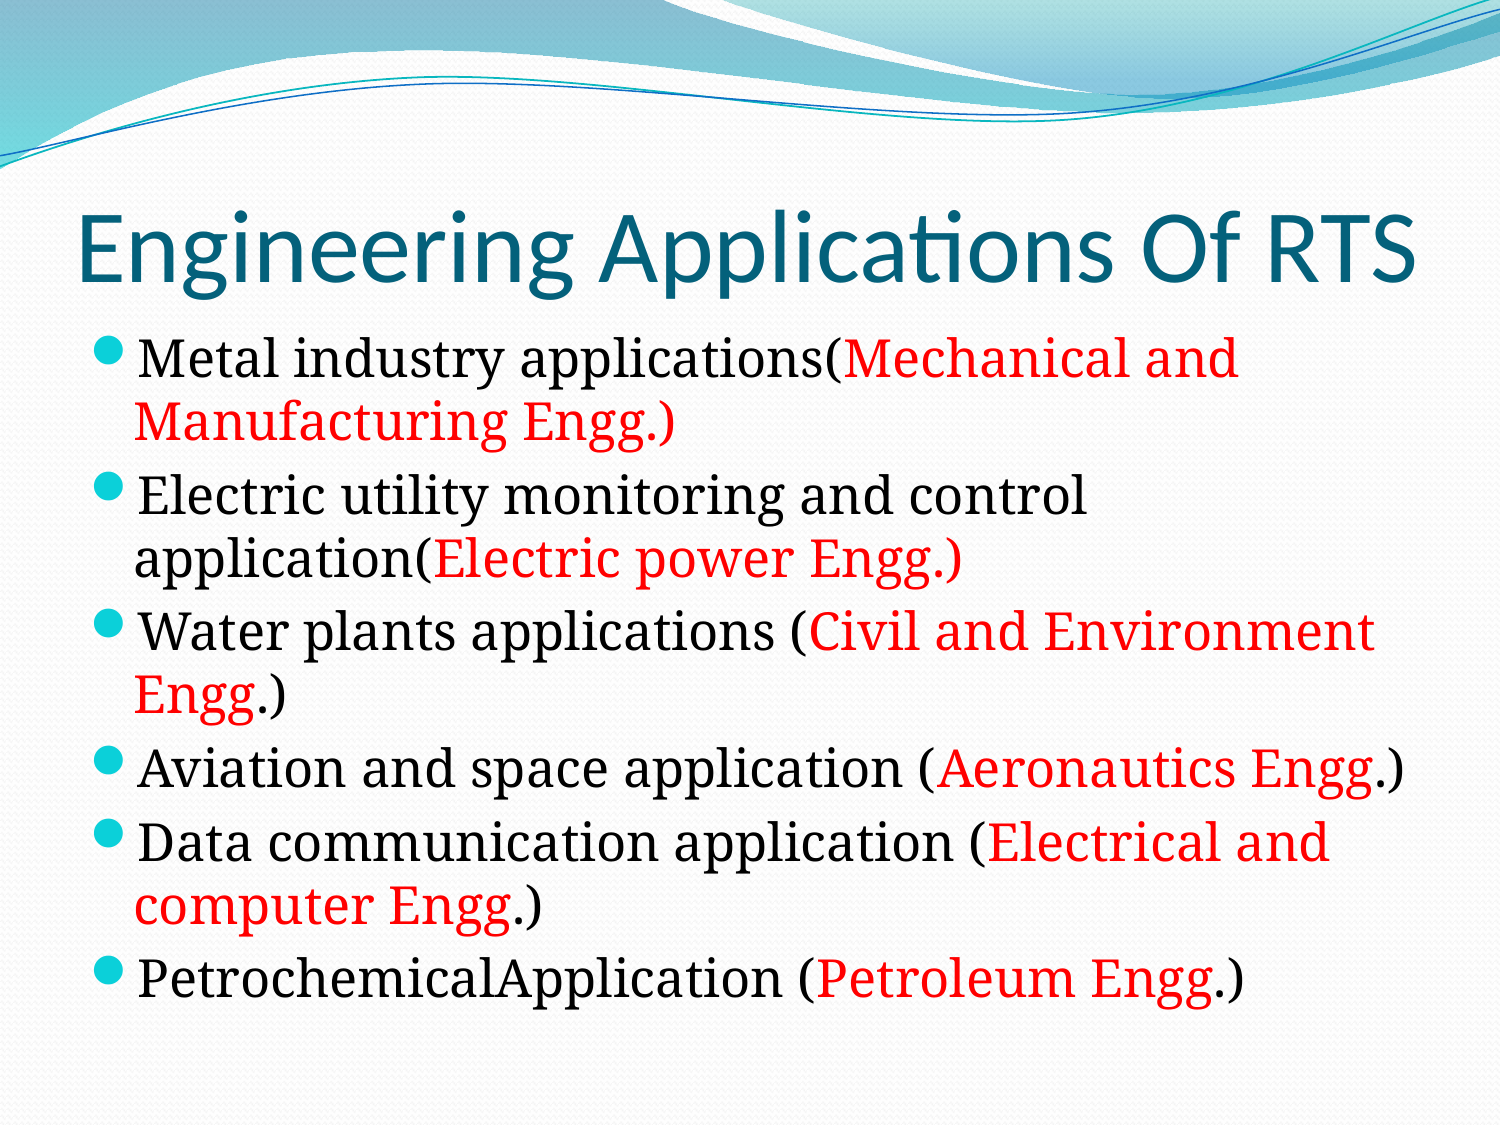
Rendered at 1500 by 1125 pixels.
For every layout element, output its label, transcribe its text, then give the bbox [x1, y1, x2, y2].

list Metal industry applications(Mechanical and Manufacturing Engg.) Electric utility monitoring and control application(Electric power Engg.) Water plants applications (Civil and Environment Engg.) Aviation and space application (Aeronautics Engg.) Data communication application (Electrical and computer Engg.) PetrochemicalApplication (Petroleum Engg.) [75, 317, 1425, 1038]
title Engineering Applications Of RTS [75, 115, 1425, 303]
